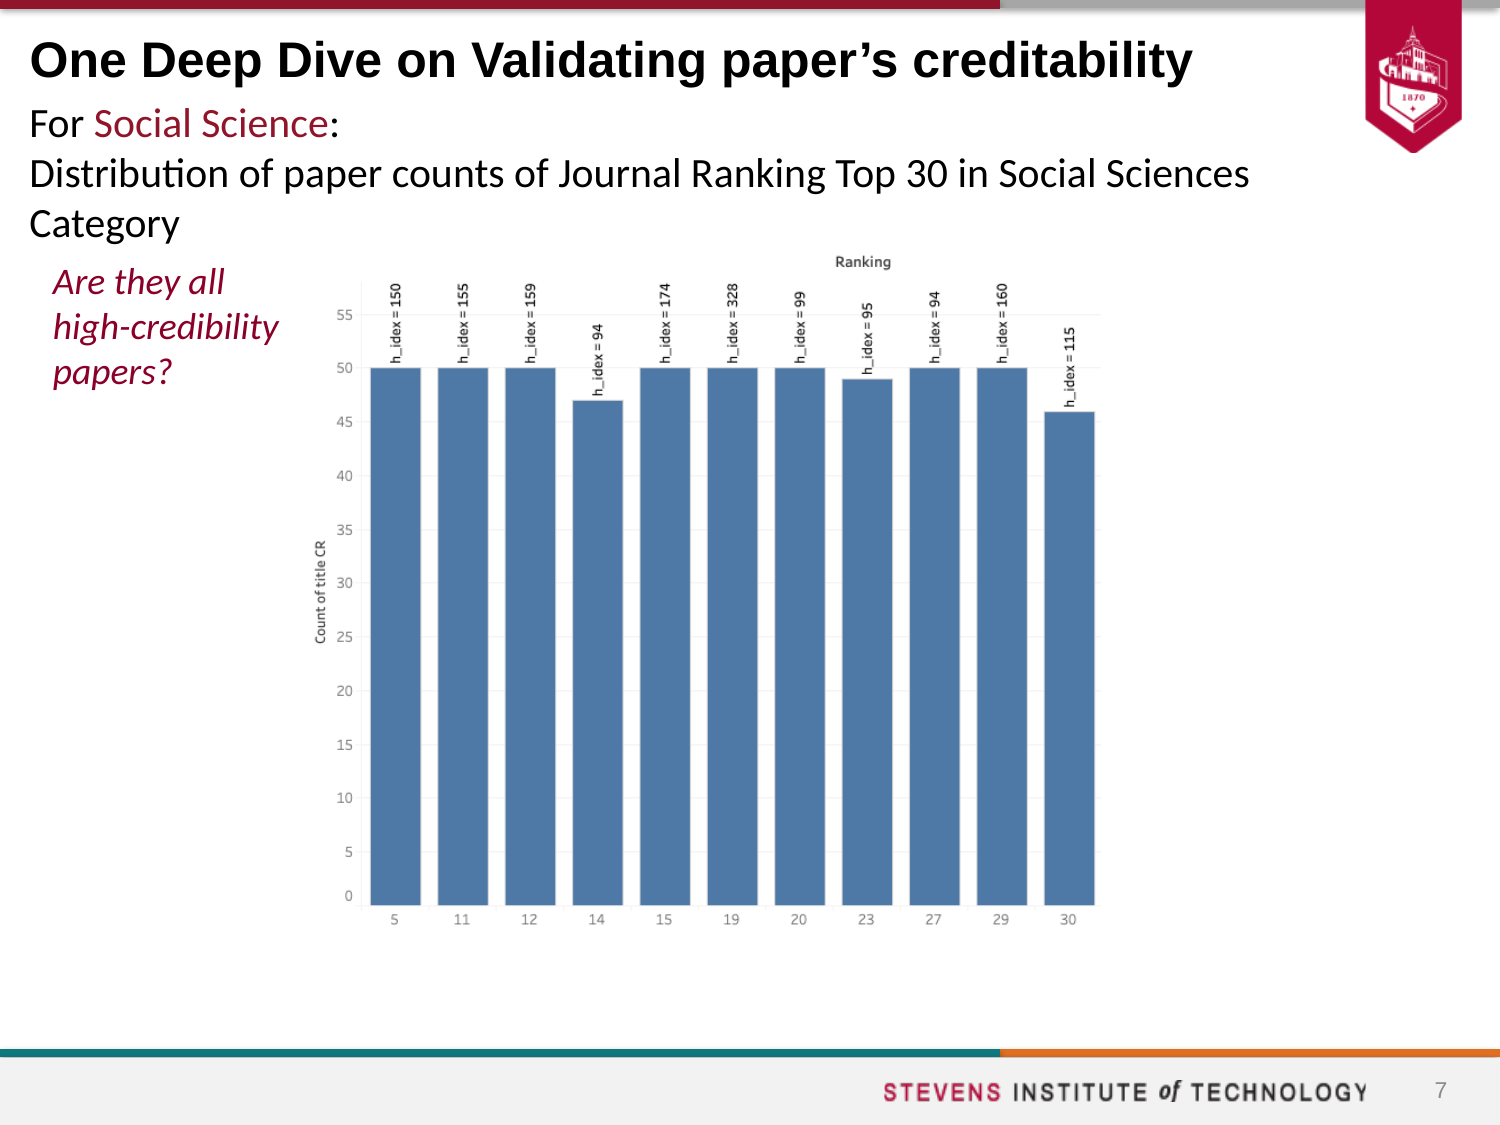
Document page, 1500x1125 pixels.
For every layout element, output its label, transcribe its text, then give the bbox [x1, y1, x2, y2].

title One Deep Dive on Validating paper’s creditability [14, 19, 1213, 88]
picture [307, 249, 1102, 929]
slide_number 7 [1401, 1059, 1481, 1120]
text_box Are they all high-credibility papers? [38, 249, 306, 400]
text_box For Social Science: Distribution of paper counts of Journal Ranking Top 30 in Social Sciences Category [14, 88, 1426, 253]
